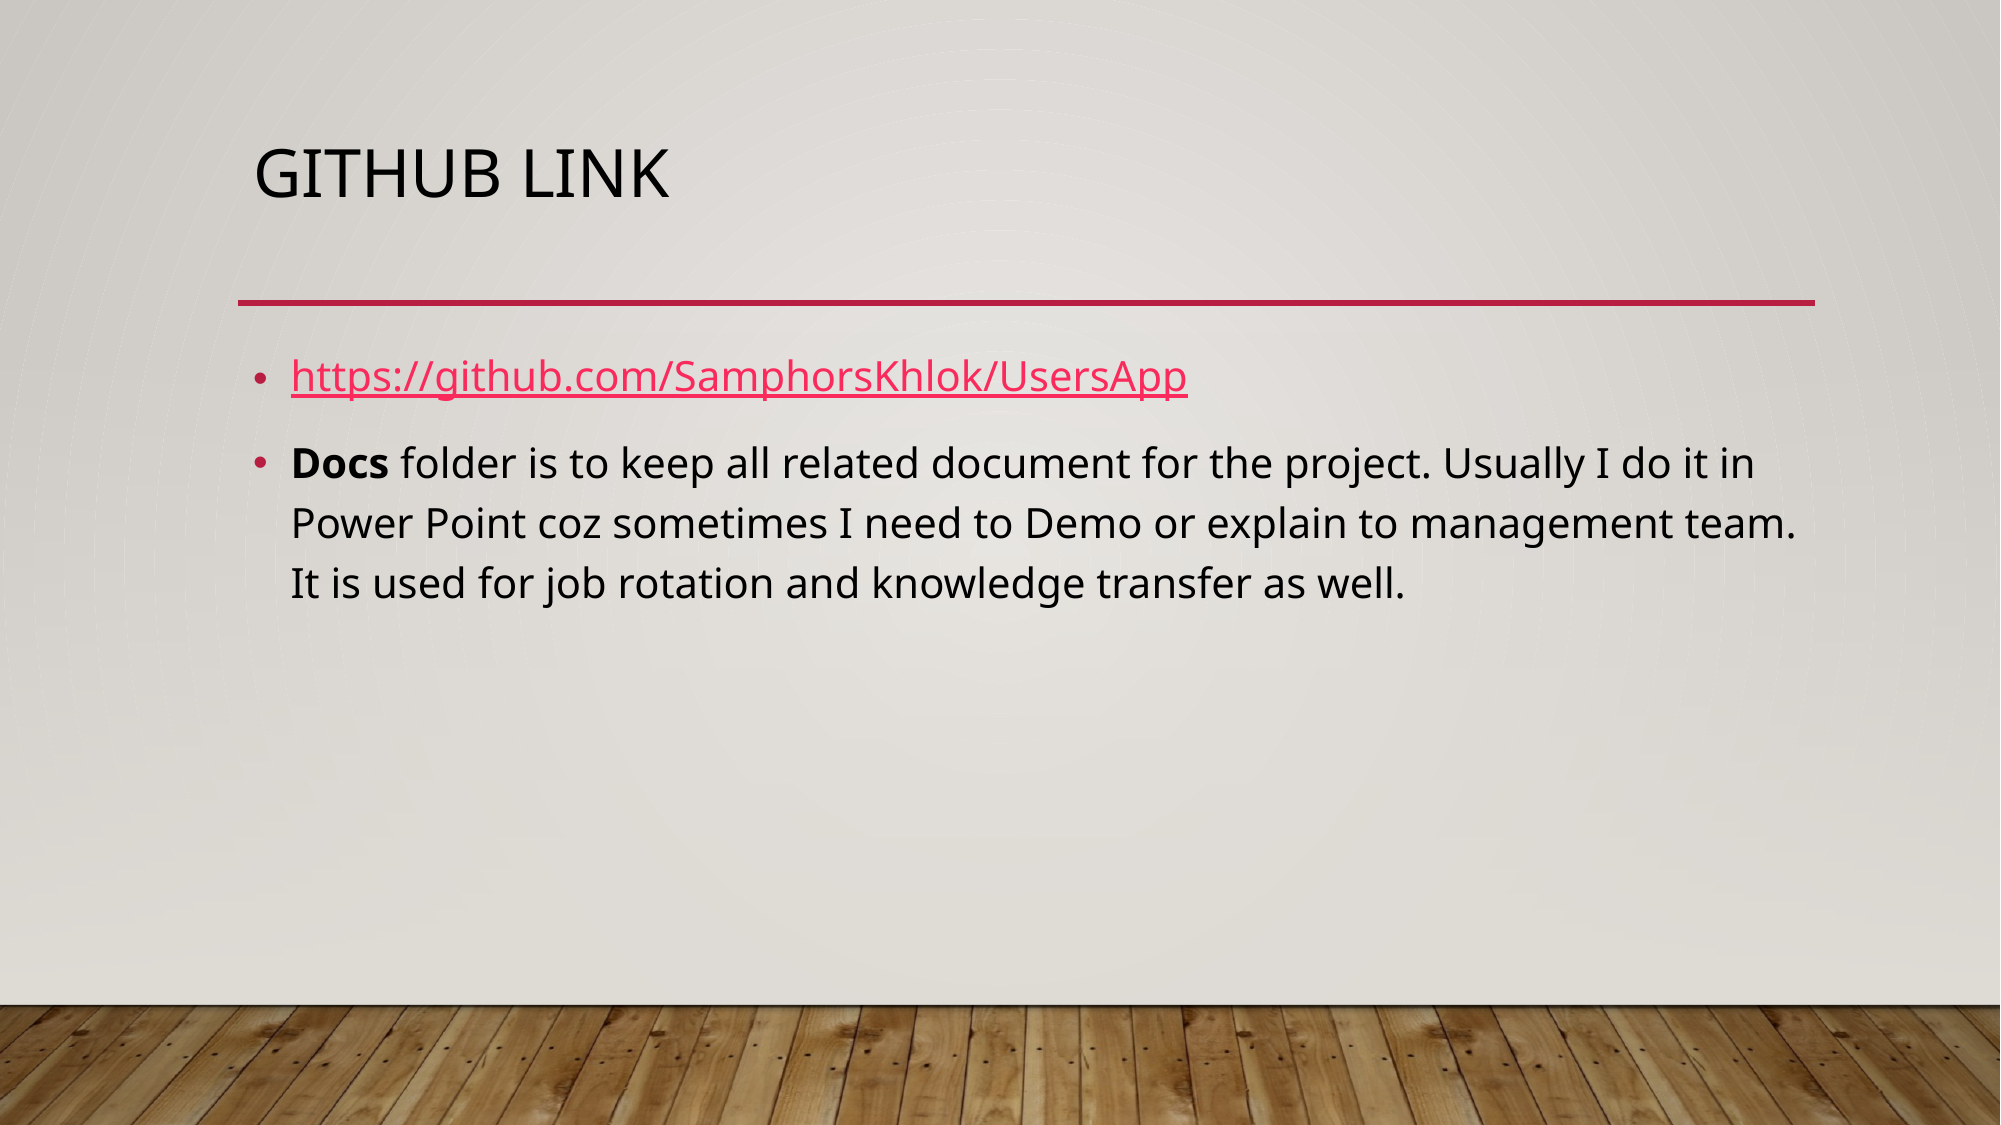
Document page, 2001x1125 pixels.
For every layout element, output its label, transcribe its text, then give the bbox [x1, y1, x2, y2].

picture [0, 1005, 2000, 1125]
title Github link [238, 131, 1814, 305]
list https://github.com/SamphorsKhlok/UsersApp Docs folder is to keep all related document for the project. Usually I do it in Power Point coz sometimes I need to Demo or explain to management team. It is used for job rotation and knowledge transfer as well. [238, 330, 1814, 897]
